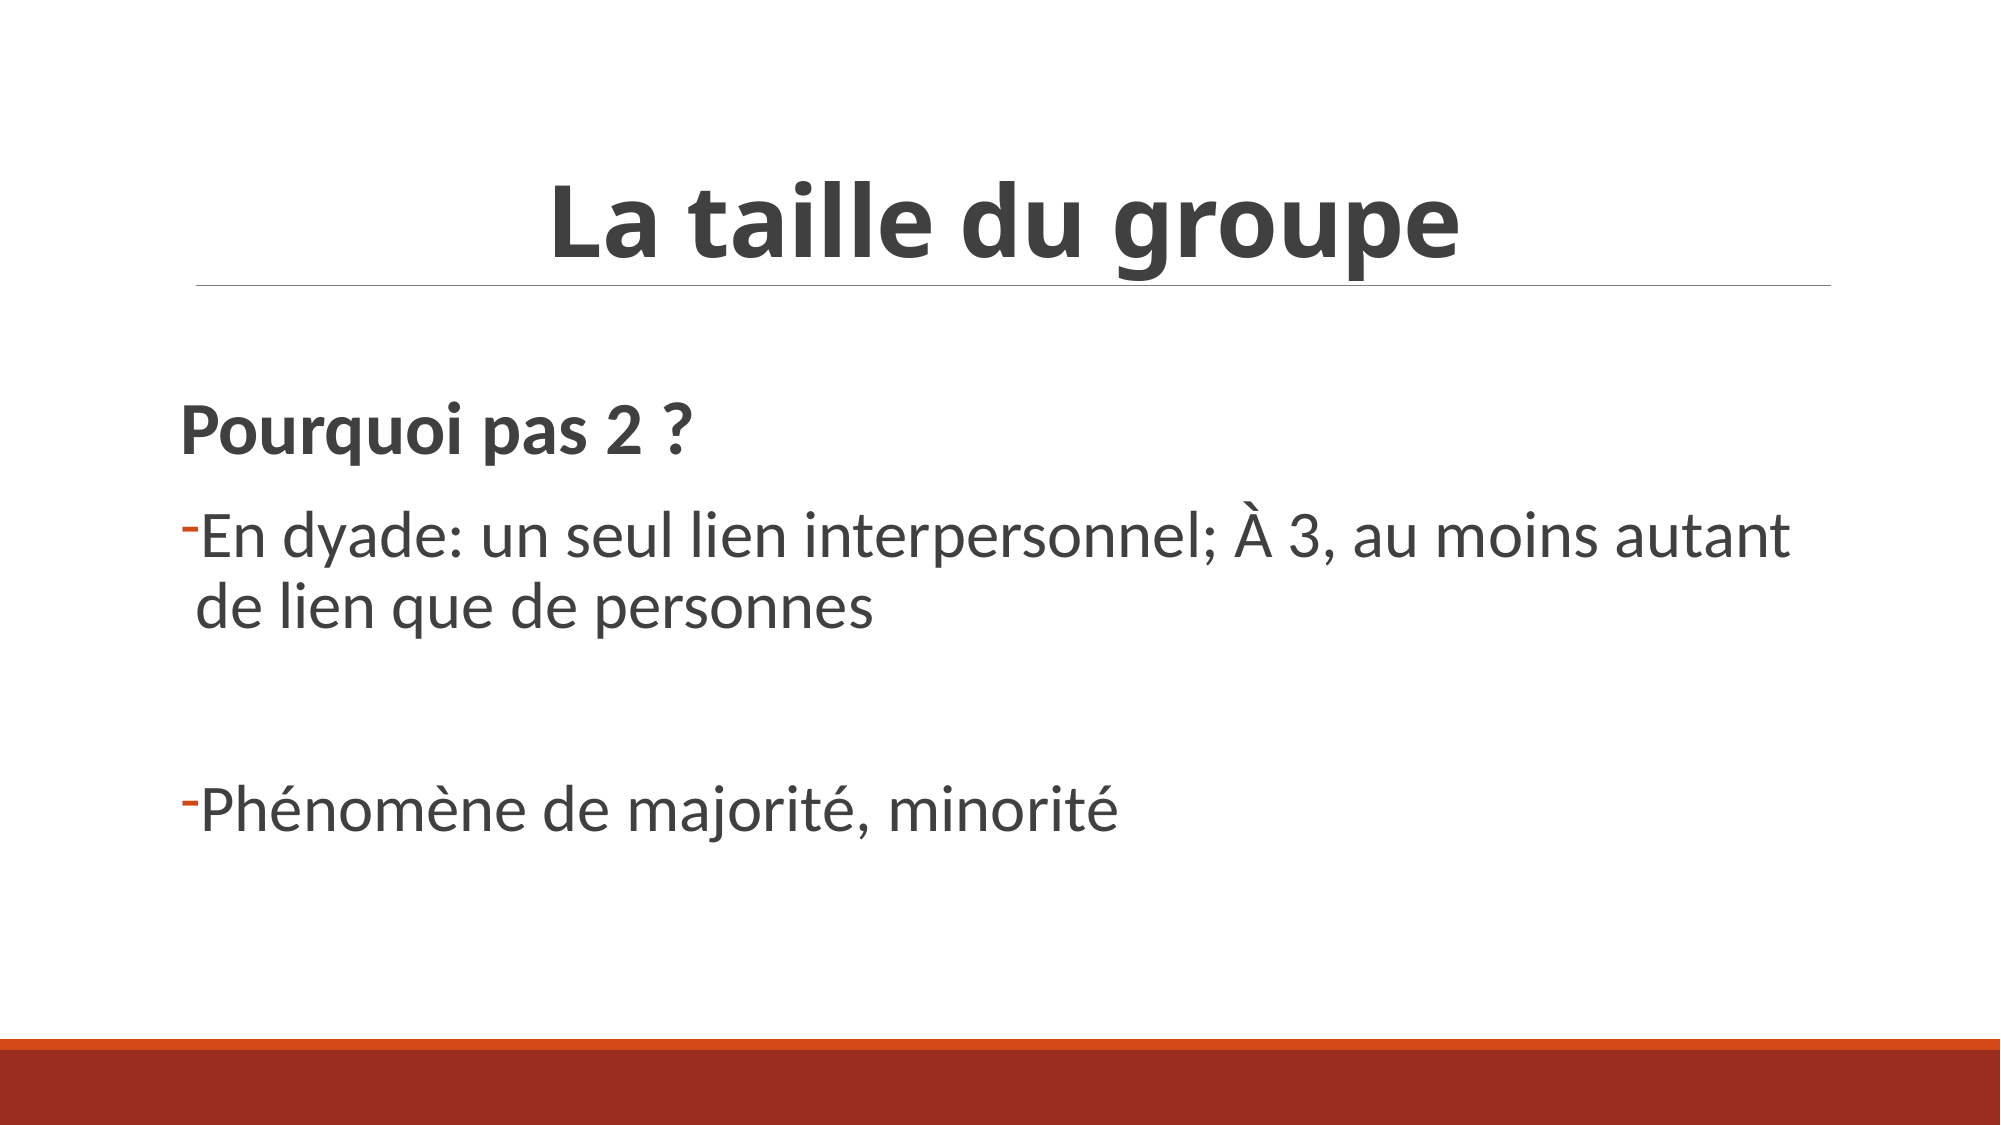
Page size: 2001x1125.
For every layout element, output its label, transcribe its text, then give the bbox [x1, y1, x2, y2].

list Pourquoi pas 2 ? En dyade: un seul lien interpersonnel; À 3, au moins autant de lien que de personnes Phénomène de majorité, minorité [180, 302, 1830, 963]
title La taille du groupe [180, 47, 1830, 285]
